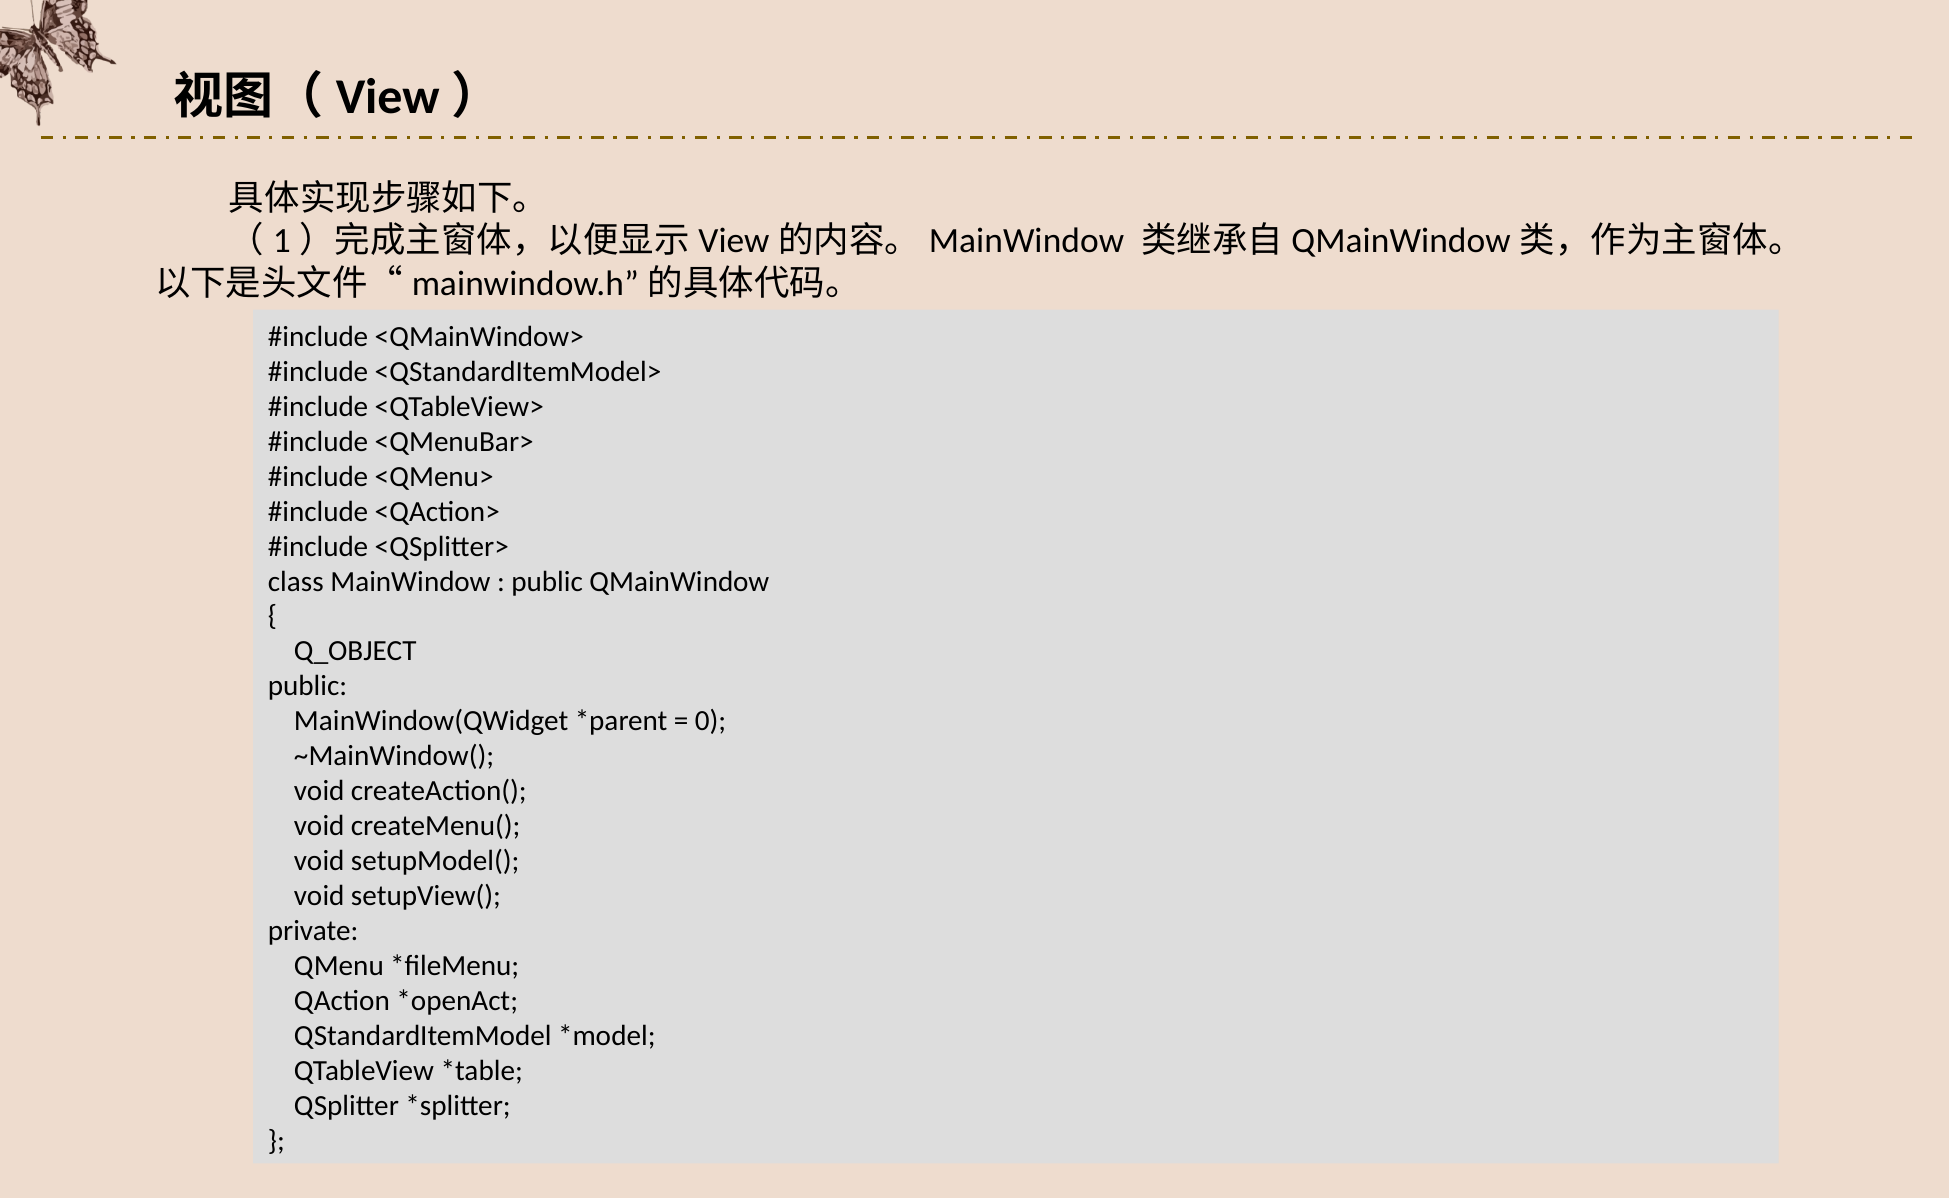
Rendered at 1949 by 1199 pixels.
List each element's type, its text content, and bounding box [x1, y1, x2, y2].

text_box 具体实现步骤如下。 （1）完成主窗体，以便显示View的内容。MainWindow 类继承自QMainWindow类，作为主窗体。以下是头文件“mainwindow.h”的具体代码。 [140, 167, 1830, 310]
text_box #include <QMainWindow> #include <QStandardItemModel> #include <QTableView> #include <QMenuBar> #include <QMenu> #include <QAction> #include <QSplitter> class MainWindow : public QMainWindow { Q_OBJECT public: MainWindow(QWidget *parent = 0); ~MainWindow(); void createAction(); void createMenu(); void setupModel(); void setupView(); private: QMenu *fileMenu; QAction *openAct; QStandardItemModel *model; QTableView *table; QSplitter *splitter; }; [253, 309, 1779, 1164]
text_box 视图（View） [159, 55, 517, 131]
picture [0, 0, 142, 138]
